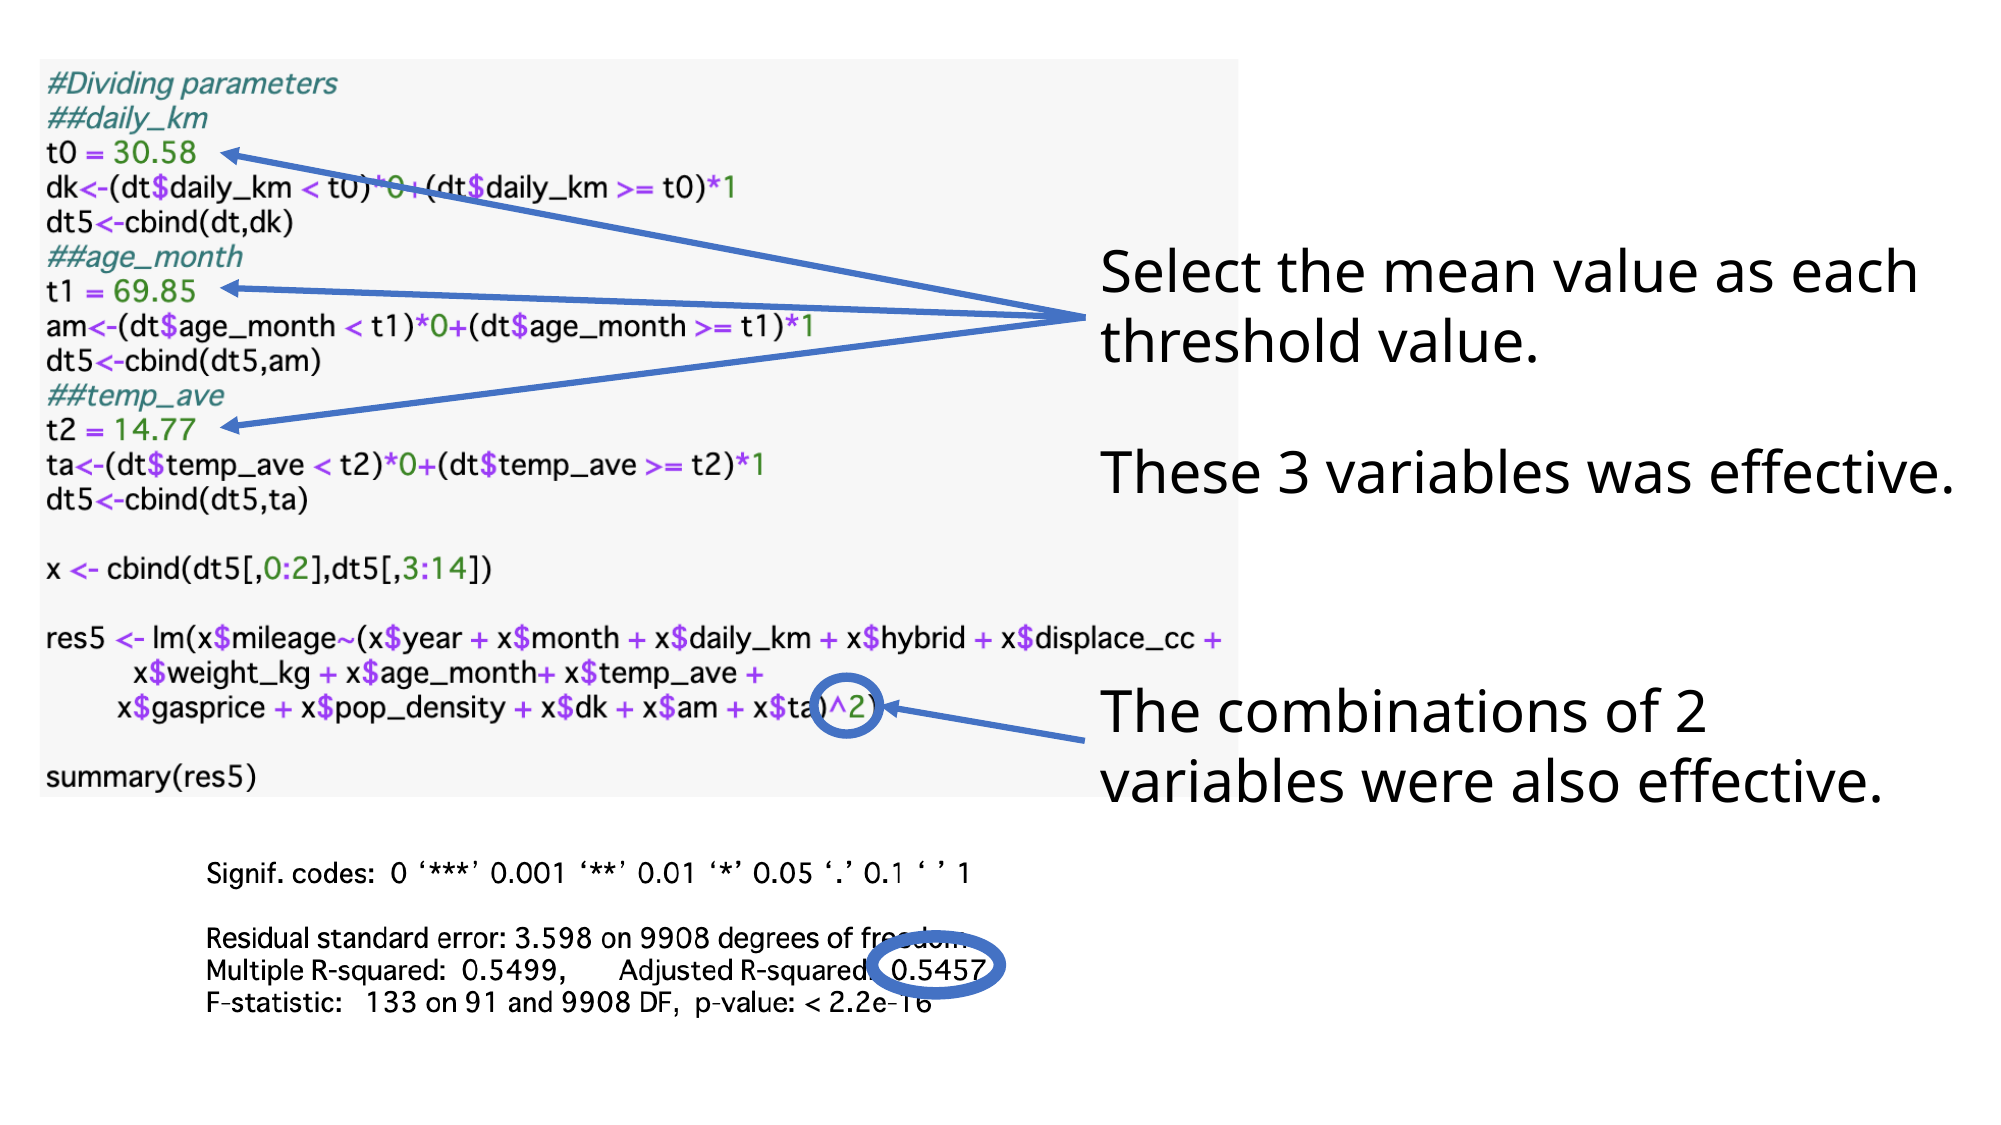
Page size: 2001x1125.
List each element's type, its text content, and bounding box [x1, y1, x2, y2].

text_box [219, 287, 1086, 317]
picture [174, 851, 1000, 1022]
text_box The combinations of 2 variables were also effective. [1085, 667, 1978, 822]
text_box These 3 variables was effective. [1239, 427, 1978, 513]
text_box Select the mean value as each threshold value. [1239, 226, 2000, 382]
picture [39, 59, 1239, 797]
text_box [879, 705, 1085, 741]
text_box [219, 317, 1086, 428]
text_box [219, 152, 1086, 287]
